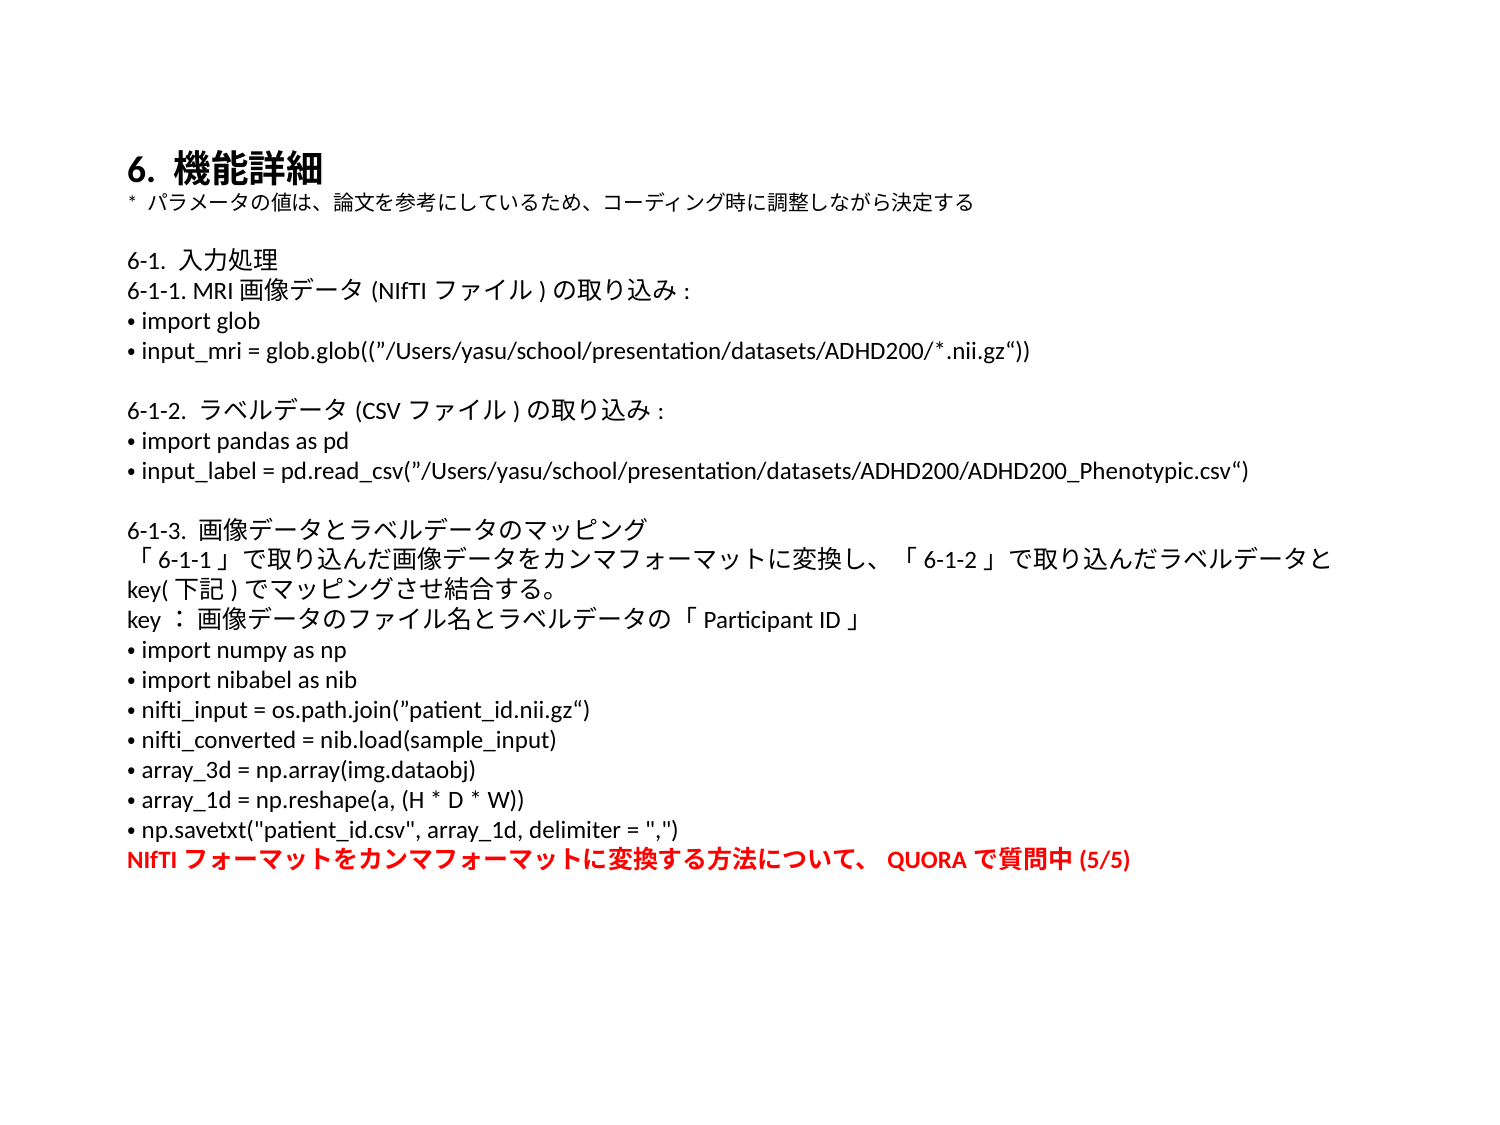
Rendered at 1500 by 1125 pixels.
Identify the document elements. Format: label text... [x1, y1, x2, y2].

title 6. 機能詳細 * パラメータの値は、論文を参考にしているため、コーディング時に調整しながら決定する 6-1. 入力処理 6-1-1. MRI画像データ(NIfTIファイル)の取り込み: ・import glob ・input_mri = glob.glob((”/Users/yasu/school/presentation/datasets/ADHD200/*.nii.gz“)) 6-1-2. ラベルデータ(CSVファイル)の取り込み: ・import pandas as pd ・input_label = pd.read_csv(”/Users/yasu/school/presentation/datasets/ADHD200/ADHD200_Phenotypic.csv“) 6-1-3. 画像データとラベルデータのマッピング 「6-1-1」で取り込んだ画像データをカンマフォーマットに変換し、「6-1-2」で取り込んだラベルデータとkey(下記)でマッピングさせ結合する。 key： 画像データのファイル名とラベルデータの「Participant ID」 ・import numpy as np ・import nibabel as nib ・nifti_input = os.path.join(”patient_id.nii.gz“) ・nifti_converted = nib.load(sample_input) ・array_3d = np.array(img.dataobj) ・array_1d = np.reshape(a, (H * D * W)) ・np.savetxt("patient_id.csv", array_1d, delimiter = ",") NIfTIフォーマットをカンマフォーマットに変換する方法について、QUORAで質問中(5/5) [112, 137, 1388, 1012]
